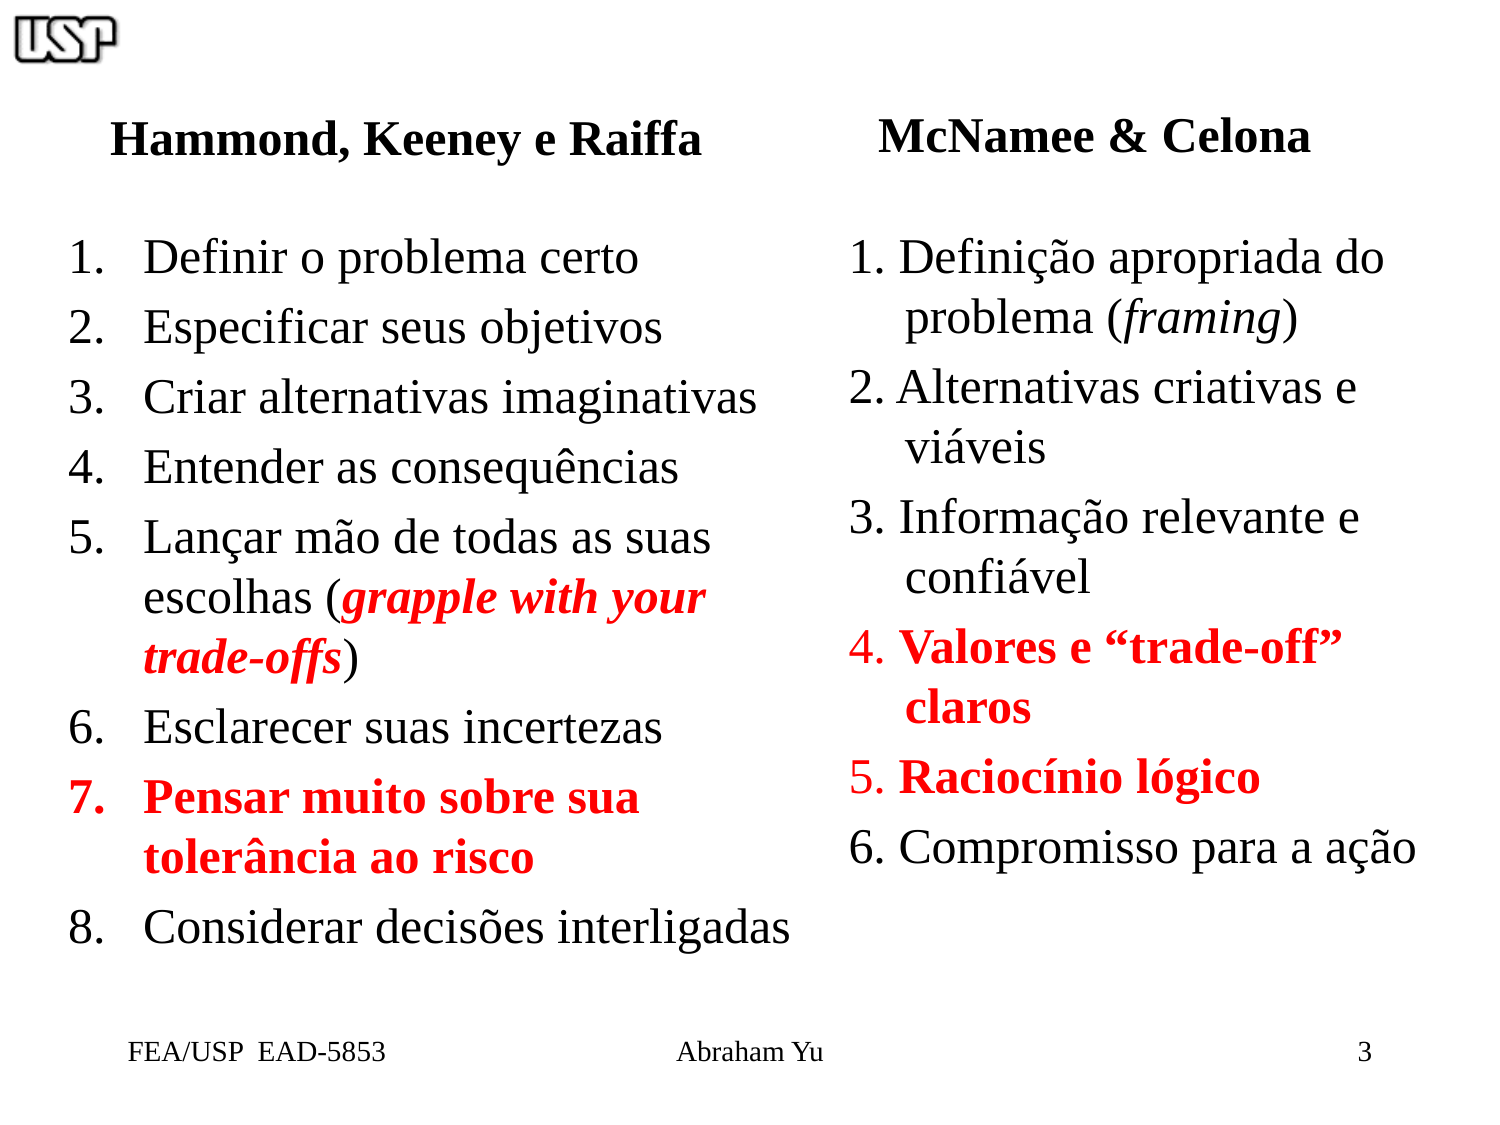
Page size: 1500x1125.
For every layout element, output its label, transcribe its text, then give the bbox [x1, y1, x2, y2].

slide_number FEA/USP EAD-5853 [112, 1024, 426, 1101]
list Hammond, Keeney e Raiffa [74, 68, 738, 174]
slide_number 3 [1074, 1024, 1388, 1101]
footer Abraham Yu [512, 1024, 988, 1101]
picture [0, 0, 126, 77]
list Definir o problema certo Especificar seus objetivos Criar alternativas imaginativas Entender as consequências Lançar mão de todas as suas escolhas (grapple with your trade-offs) Esclarecer suas incertezas Pensar muito sobre sua tolerância ao risco Considerar decisões interligadas [52, 215, 810, 999]
list 1. Definição apropriada do problema (framing) 2. Alternativas criativas e viáveis 3. Informação relevante e confiável 4. Valores e “trade-off” claros 5. Raciocínio lógico 6. Compromisso para a ação [833, 215, 1497, 999]
list McNamee & Celona [763, 65, 1427, 171]
